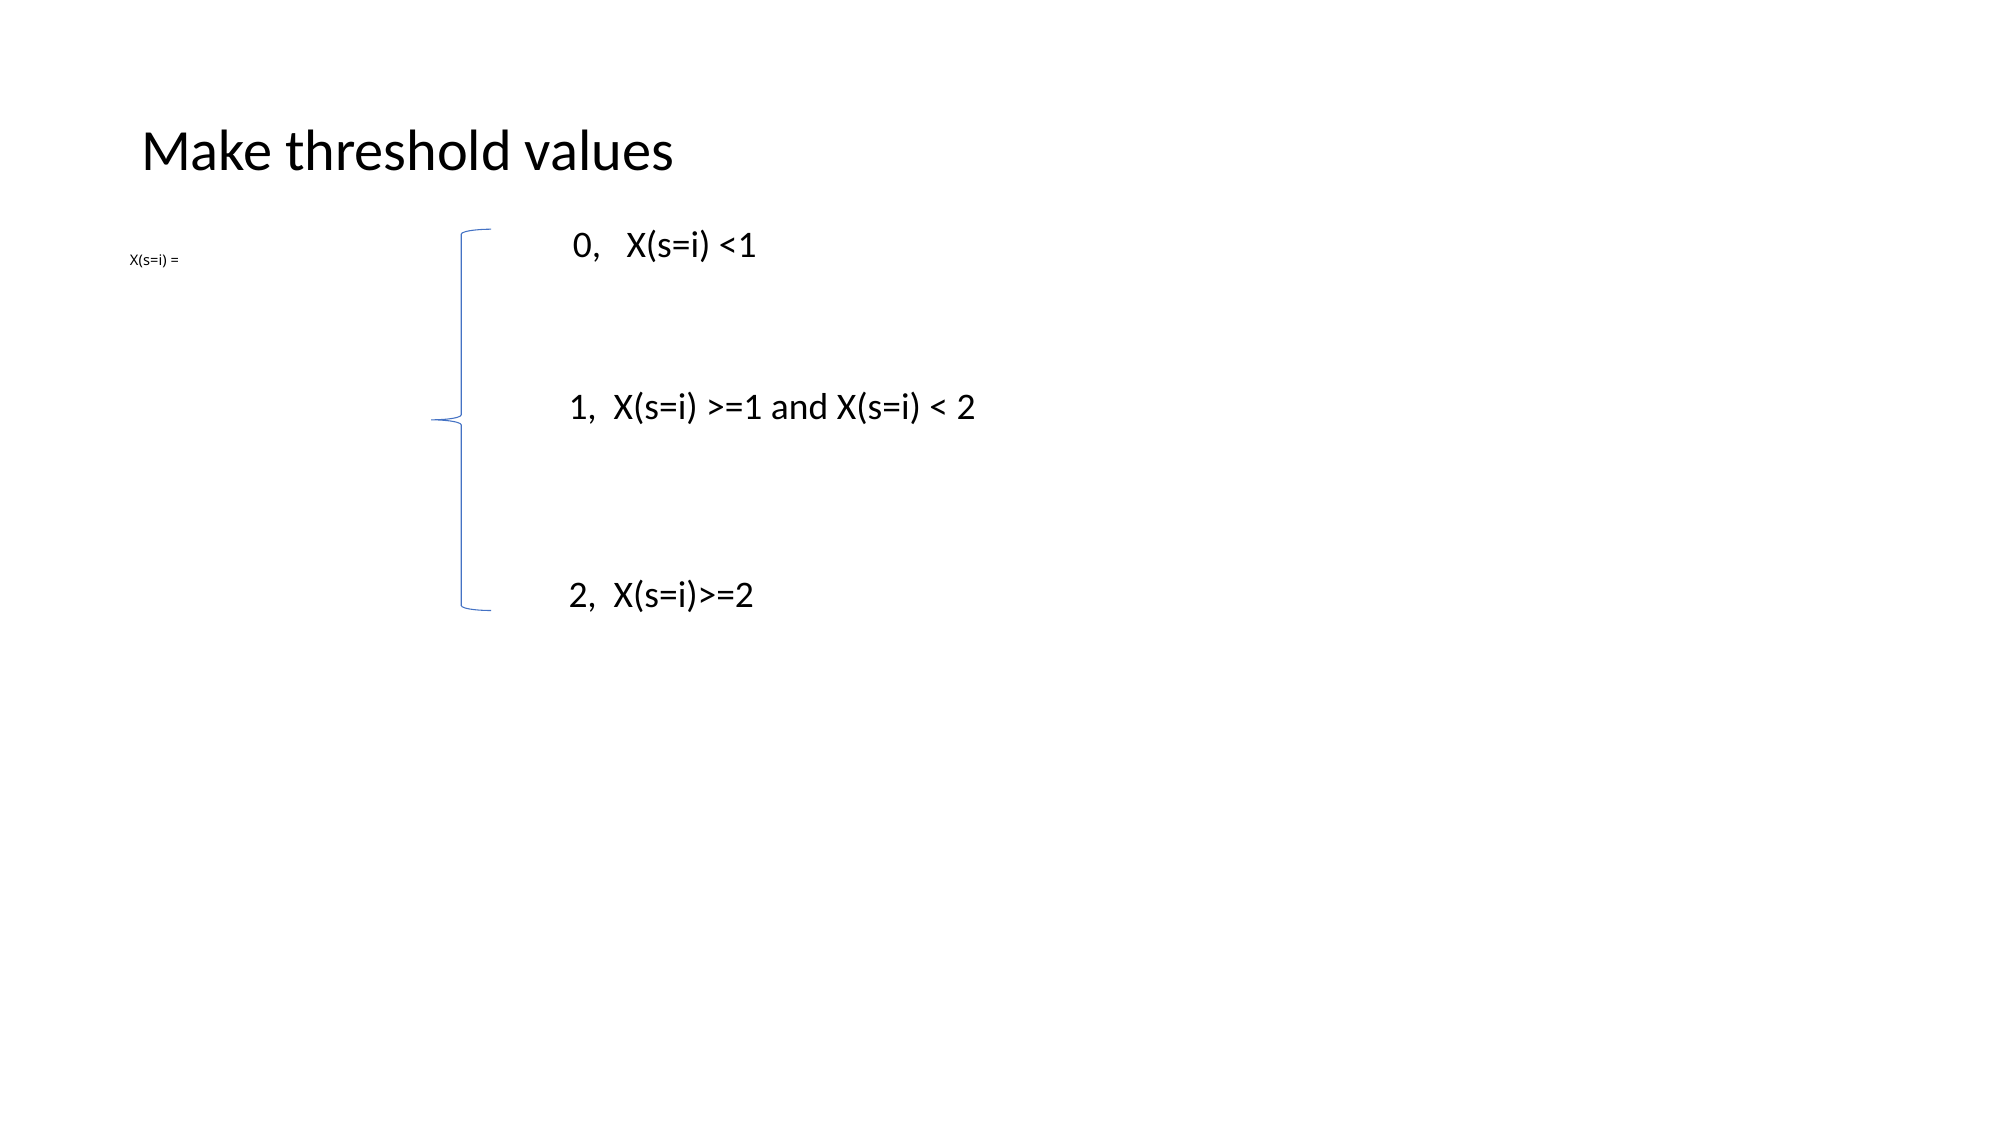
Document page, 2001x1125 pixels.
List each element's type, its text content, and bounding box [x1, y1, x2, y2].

text_box 1, X(s=i) >=1 and X(s=i) < 2 [553, 374, 1119, 435]
text_box [431, 228, 492, 612]
text_box Make threshold values [126, 105, 909, 190]
text_box 2, X(s=i)>=2 [553, 562, 952, 623]
title X(s=i) = [114, 181, 1863, 278]
text_box 0, X(s=i) <1 [558, 212, 1086, 273]
